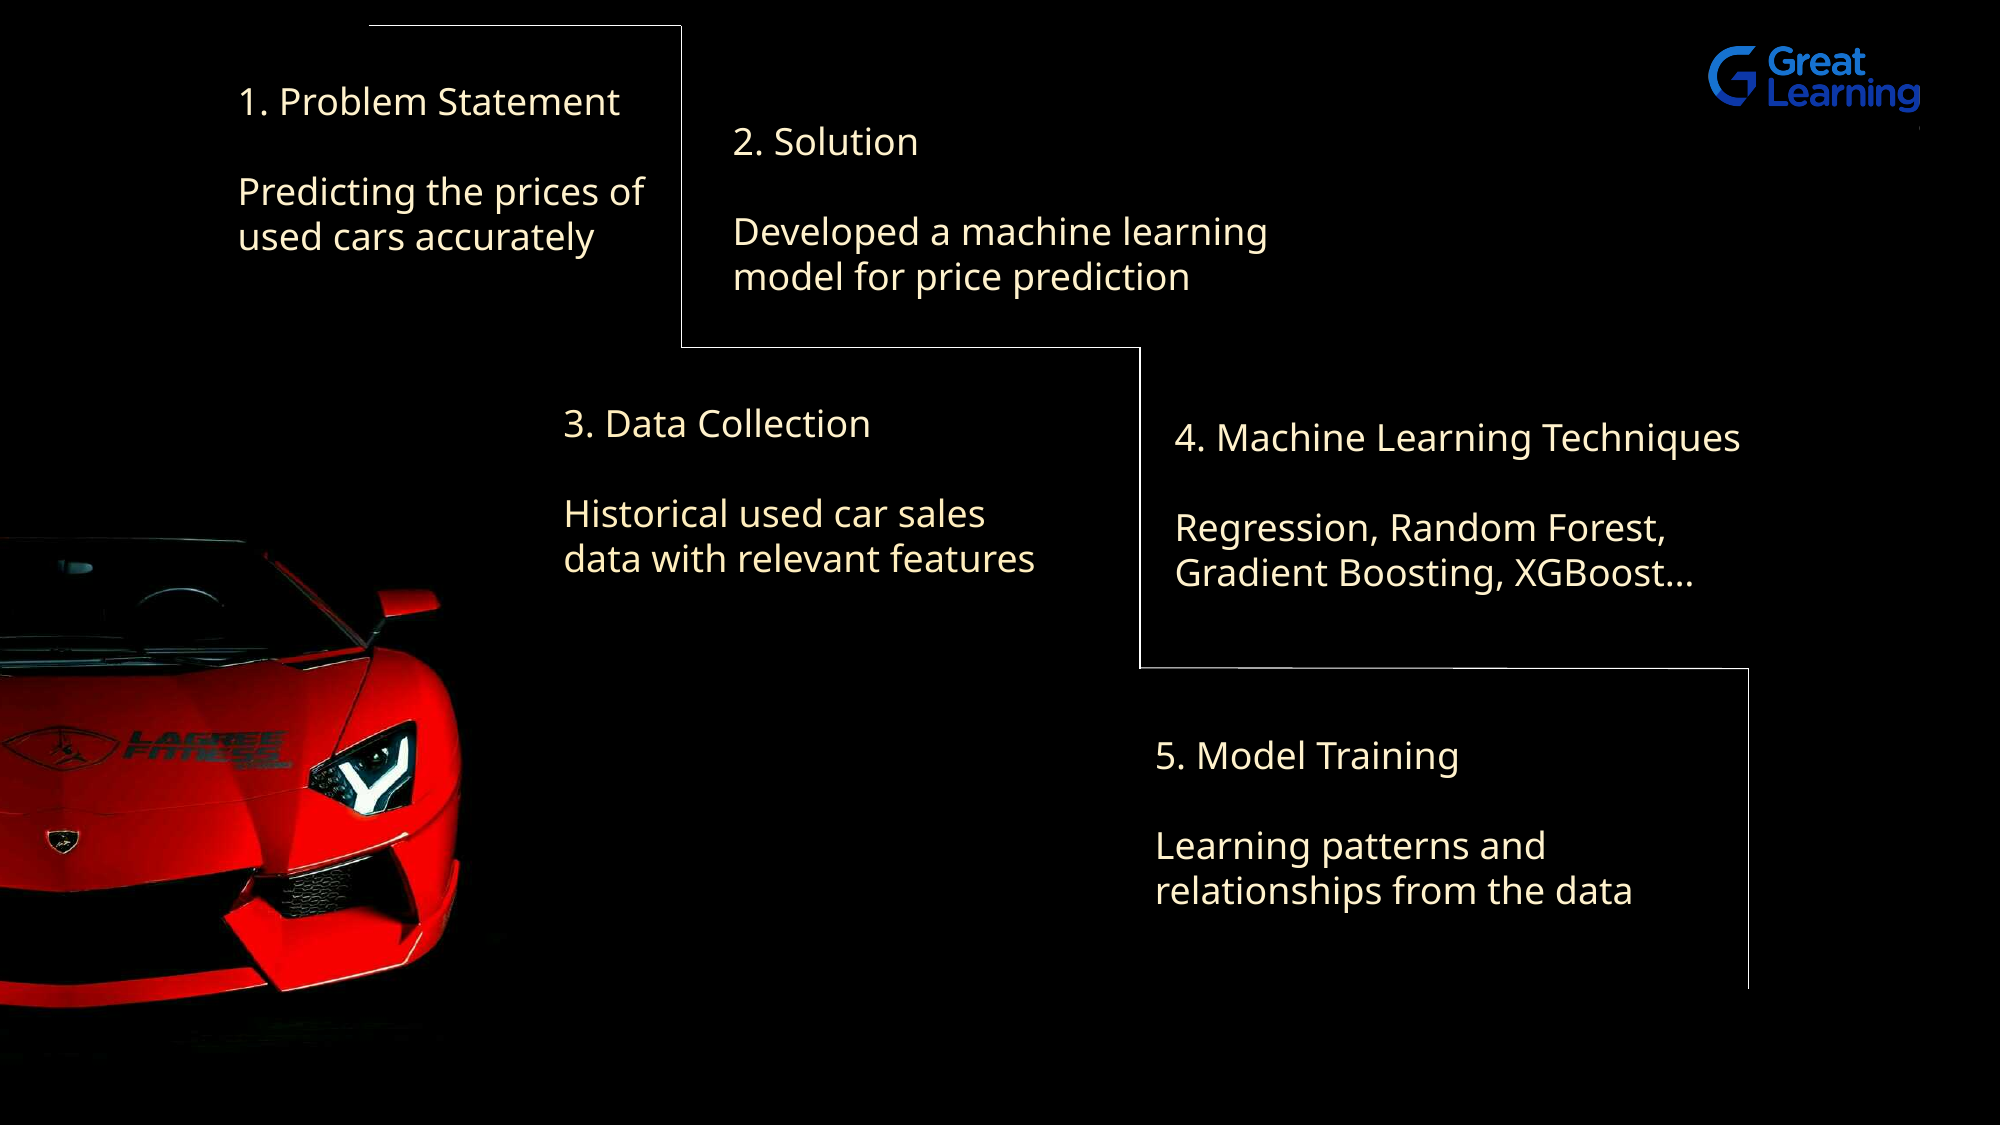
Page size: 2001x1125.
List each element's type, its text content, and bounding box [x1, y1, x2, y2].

text_box 5. Model Training Learning patterns and relationships from the data [1139, 724, 1667, 920]
text_box [0, 166, 620, 1122]
picture [1678, 41, 1950, 138]
text_box 2. Solution Developed a machine learning model for price prediction [717, 110, 1327, 306]
text_box 1. Problem Statement Predicting the prices of used cars accurately [222, 70, 681, 266]
text_box 4. Machine Learning Techniques Regression, Random Forest, Gradient Boosting, XGBoost… [1159, 406, 1800, 602]
text_box 3. Data Collection Historical used car sales data with relevant features [548, 392, 1085, 588]
